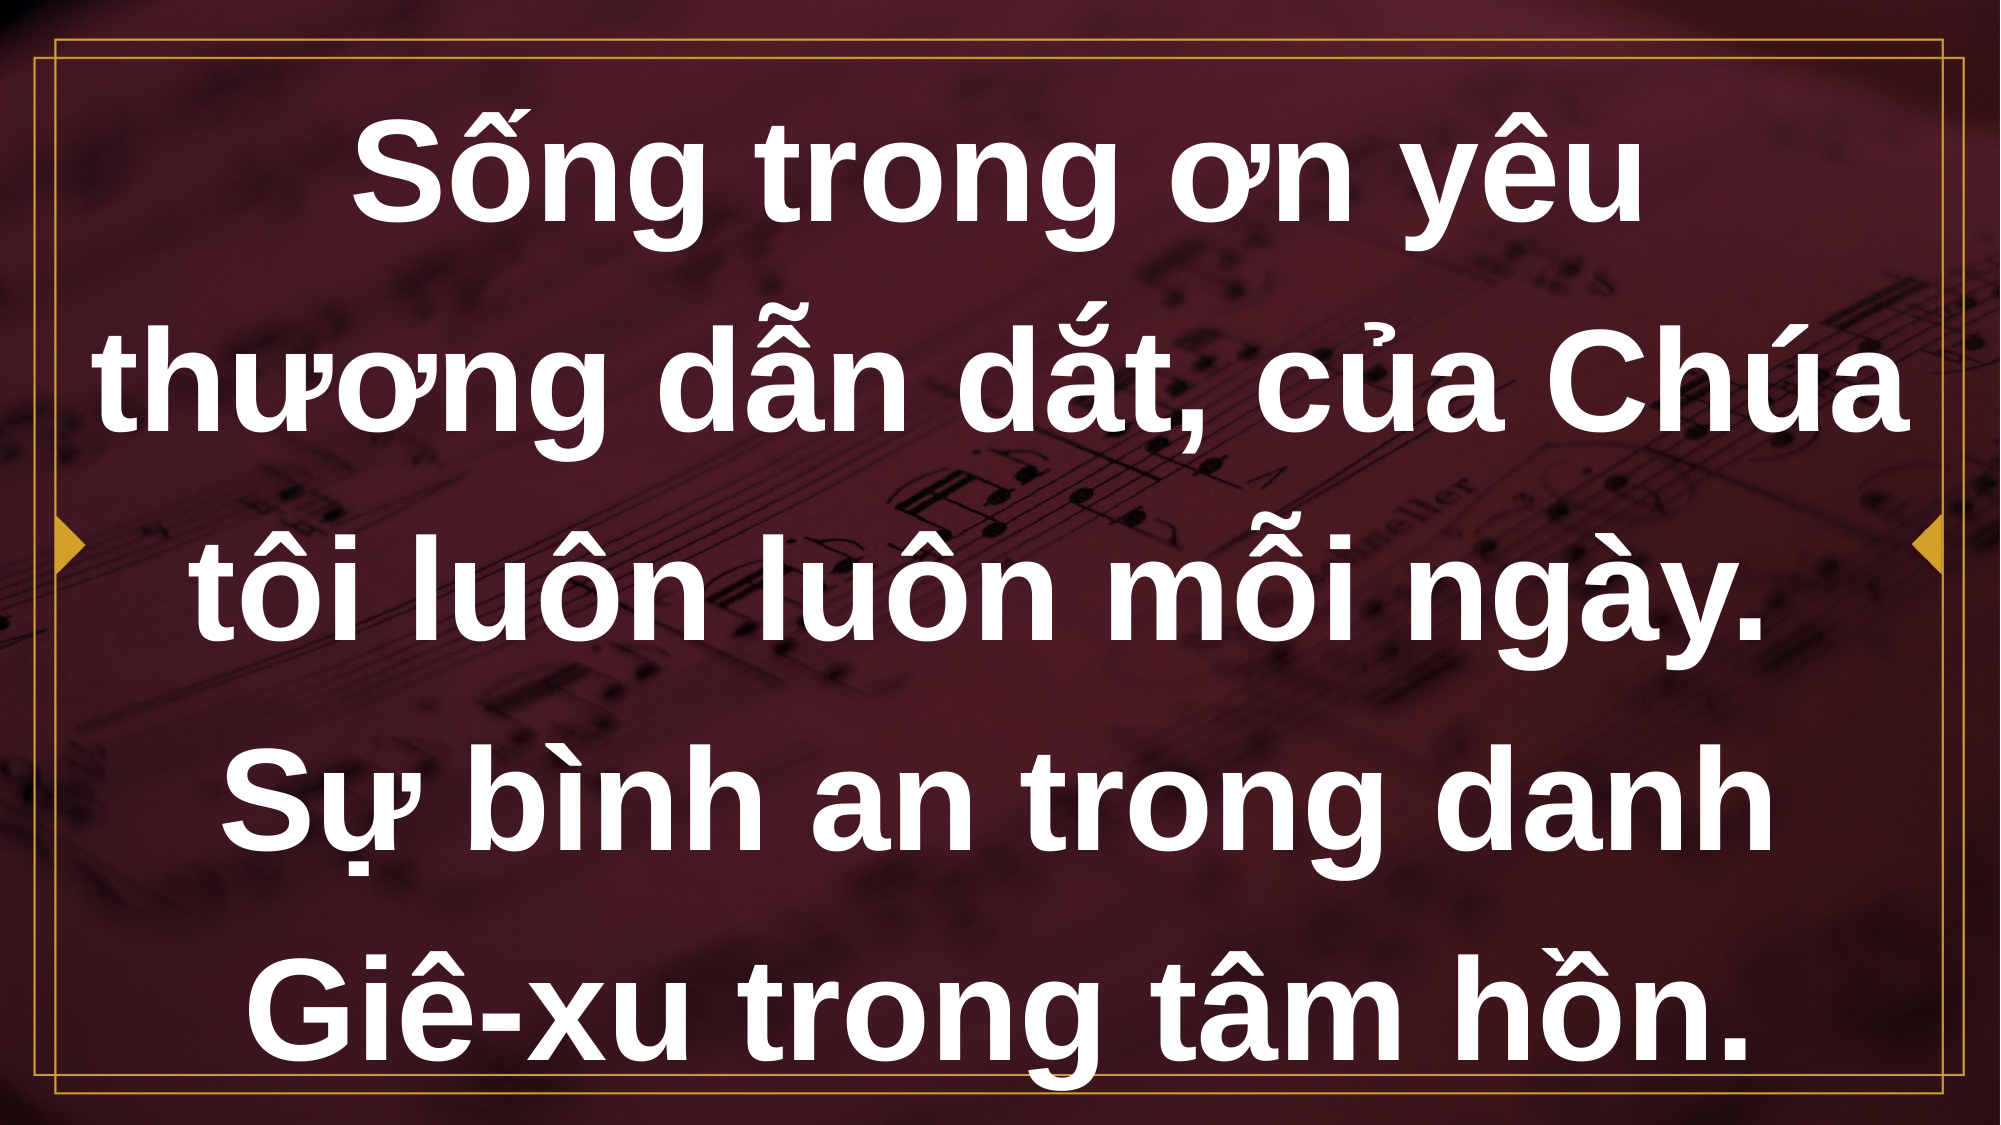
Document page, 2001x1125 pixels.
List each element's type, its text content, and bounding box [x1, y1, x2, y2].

title Sống trong ơn yêu thương dẫn dắt, của Chúa tôi luôn luôn mỗi ngày. Sự bình an trong danh Giê-xu trong tâm hồn. [55, 53, 1945, 1077]
picture [0, 0, 2000, 1125]
